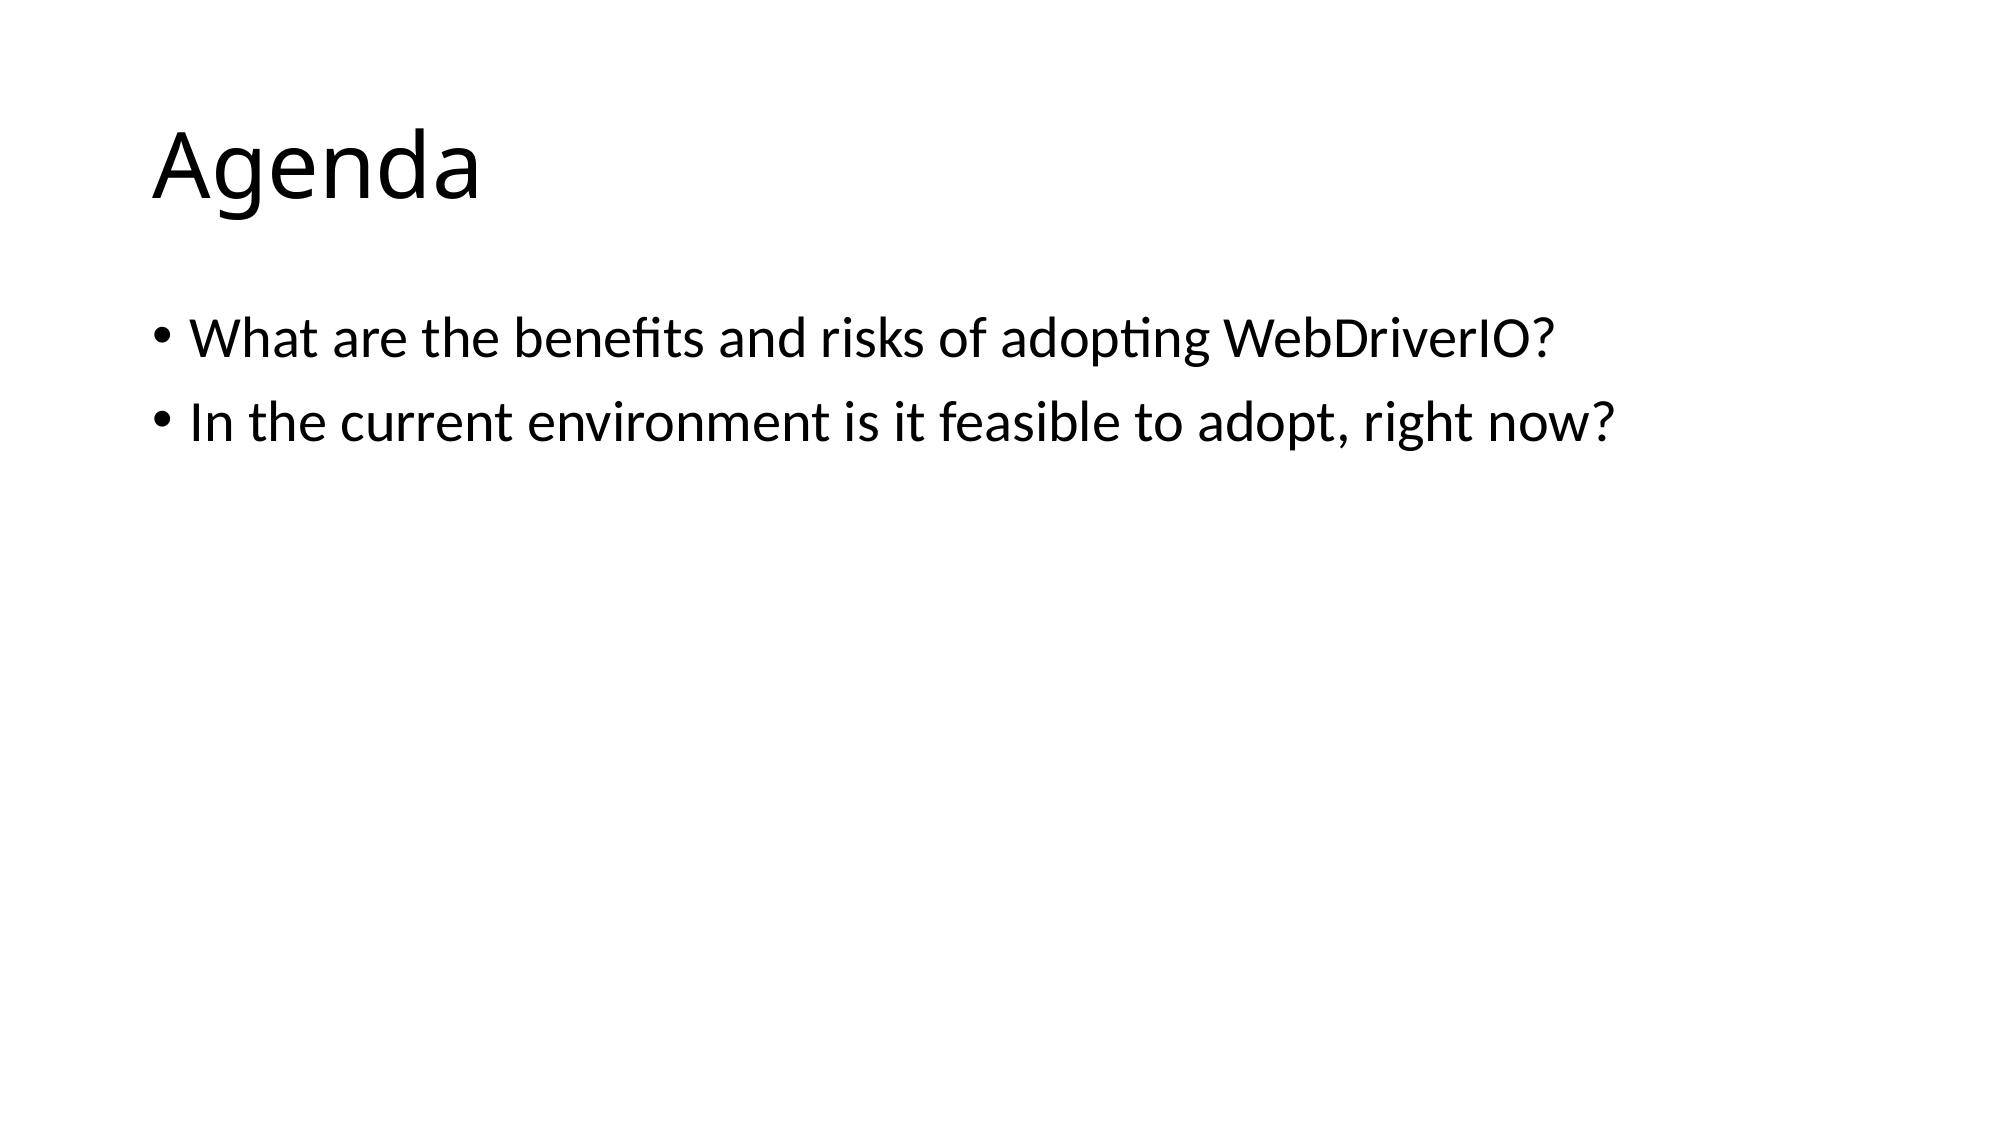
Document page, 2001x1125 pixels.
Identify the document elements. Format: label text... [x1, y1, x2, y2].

title Agenda [137, 59, 1863, 278]
list What are the benefits and risks of adopting WebDriverIO? In the current environment is it feasible to adopt, right now? [137, 299, 1863, 1014]
